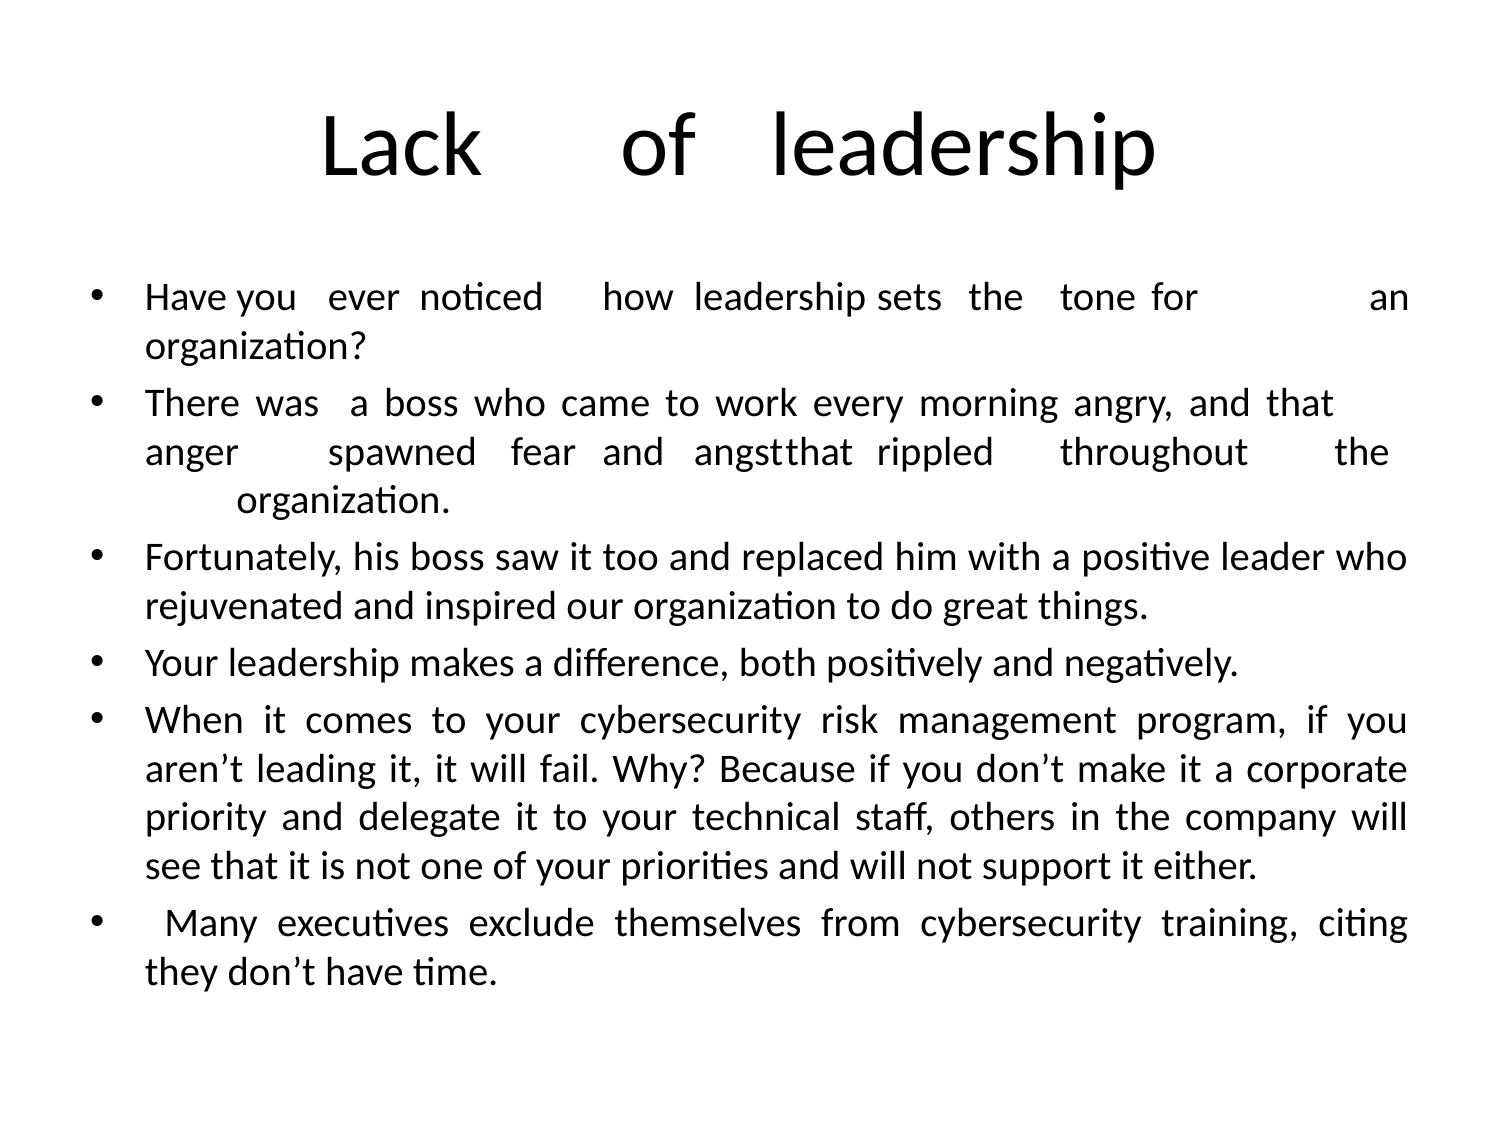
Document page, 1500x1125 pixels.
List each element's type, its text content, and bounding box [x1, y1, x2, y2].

list Have you ever noticed how leadership sets the tone for an organization? There was a boss who came to work every morning angry, and that anger spawned fear and angst that rippled throughout the organization. Fortunately, his boss saw it too and replaced him with a positive leader who rejuvenated and inspired our organization to do great things. Your leadership makes a difference, both positively and negatively. When it comes to your cybersecurity risk management program, if you aren’t leading it, it will fail. Why? Because if you don’t make it a corporate priority and delegate it to your technical staff, others in the company will see that it is not one of your priorities and will not support it either. Many executives exclude themselves from cybersecurity training, citing they don’t have time. [75, 262, 1425, 1005]
title Lack of leadership [75, 45, 1425, 233]
